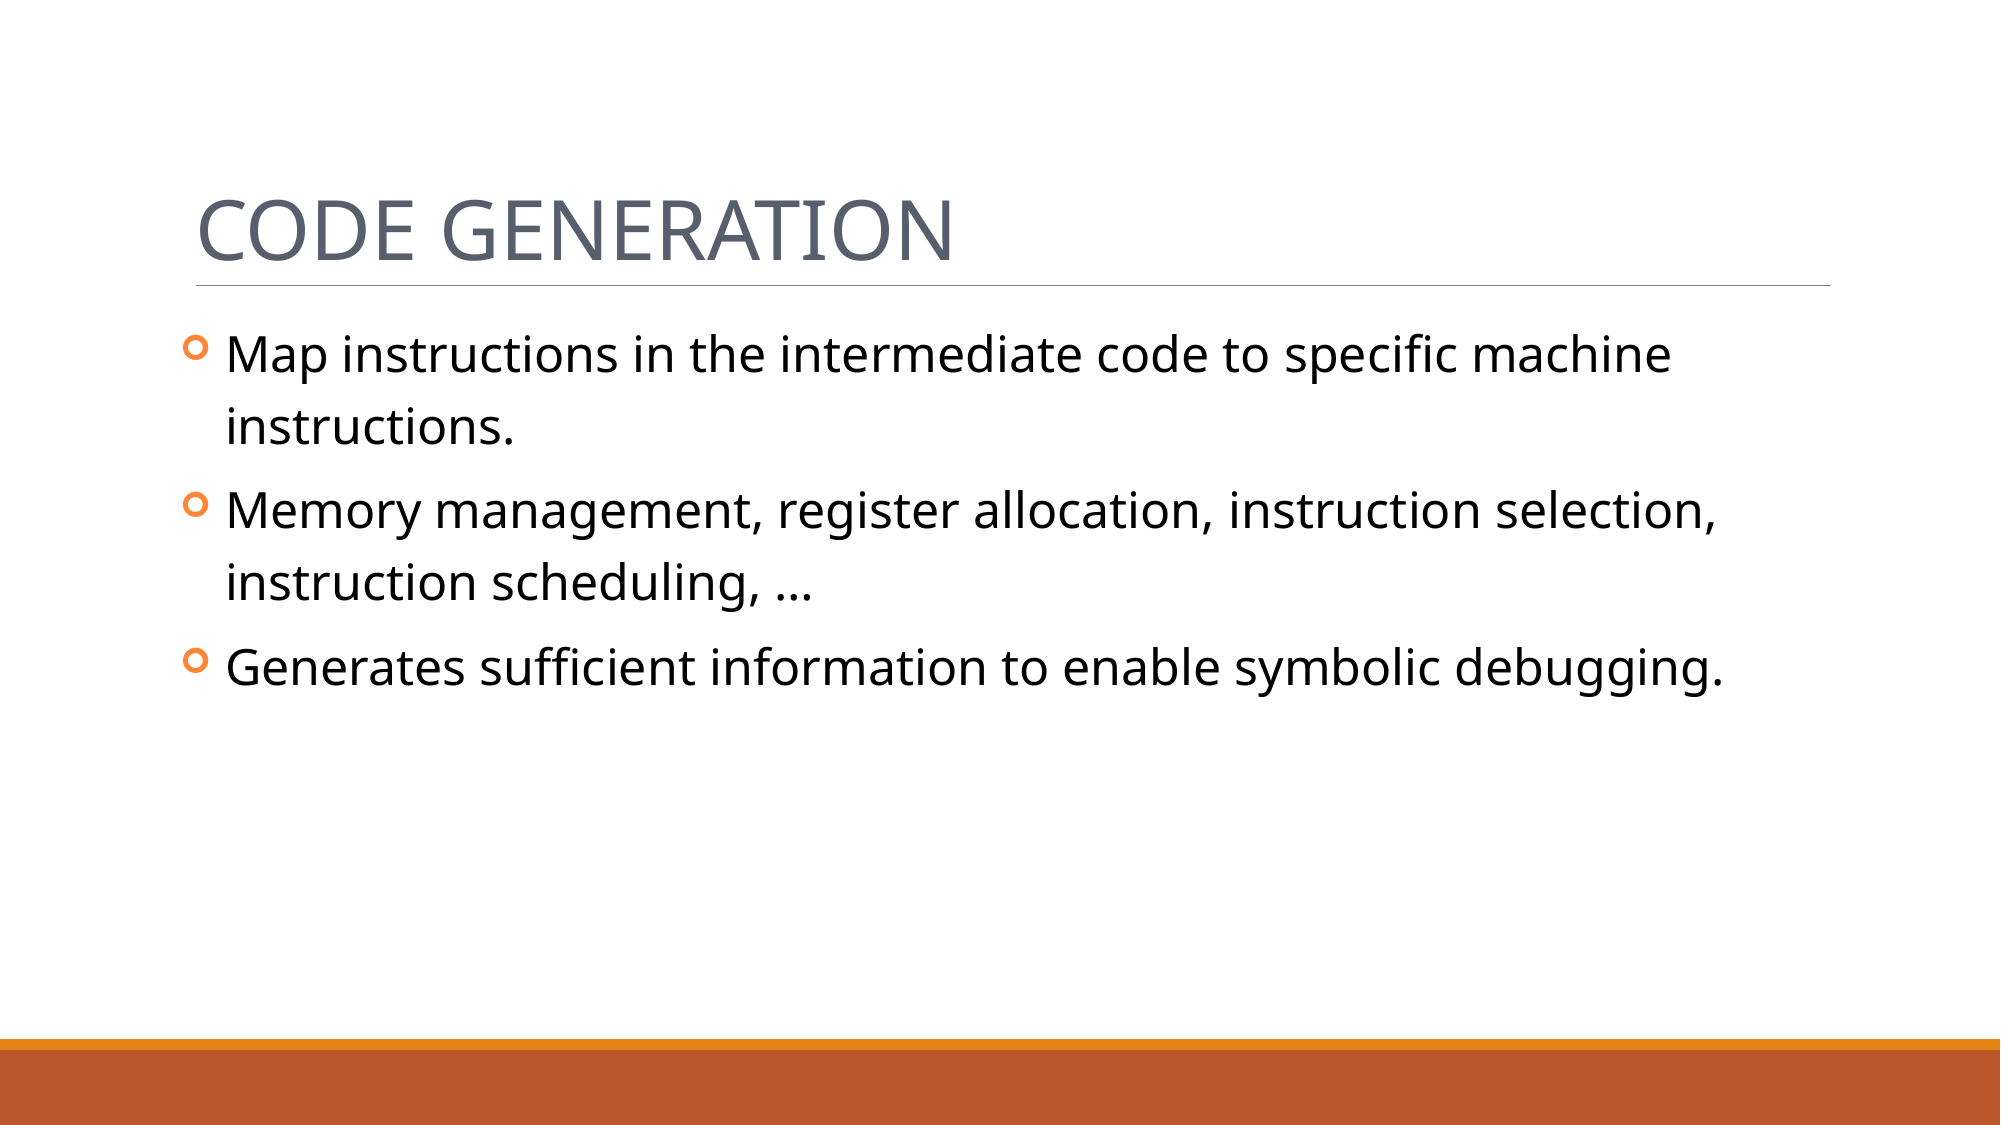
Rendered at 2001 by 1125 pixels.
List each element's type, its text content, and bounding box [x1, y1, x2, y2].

list Map instructions in the intermediate code to specific machine instructions. Memory management, register allocation, instruction selection, instruction scheduling, … Generates sufficient information to enable symbolic debugging. [180, 302, 1830, 1012]
title Code Generation [180, 47, 1830, 285]
